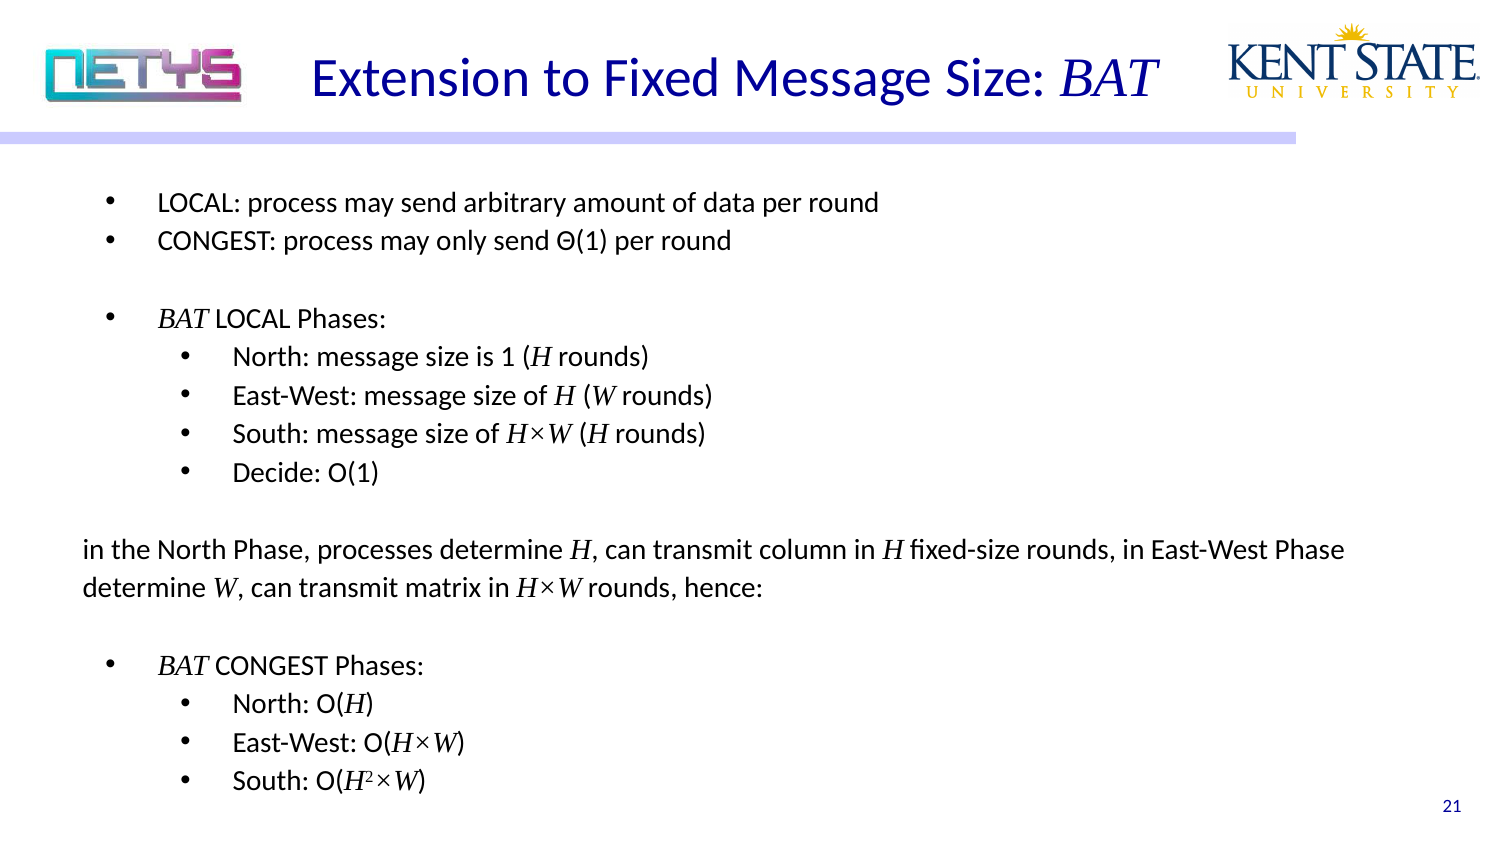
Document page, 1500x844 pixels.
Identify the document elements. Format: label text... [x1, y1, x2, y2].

picture [33, 30, 248, 110]
list LOCAL: process may send arbitrary amount of data per round CONGEST: process may only send Θ(1) per round BAT LOCAL Phases: North: message size is 1 (H rounds) East-West: message size of H (W rounds) South: message size of H×W (H rounds) Decide: O(1) in the North Phase, processes determine H, can transmit column in H fixed-size rounds, in East-West Phase determine W, can transmit matrix in H×W rounds, hence: BAT CONGEST Phases: North: O(H) East-West: O(H×W) South: O(H2×W) [71, 174, 1397, 844]
slide_number ‹#› [1135, 782, 1473, 827]
picture [1228, 23, 1480, 98]
title Extension to Fixed Message Size: BAT [250, 23, 1218, 135]
